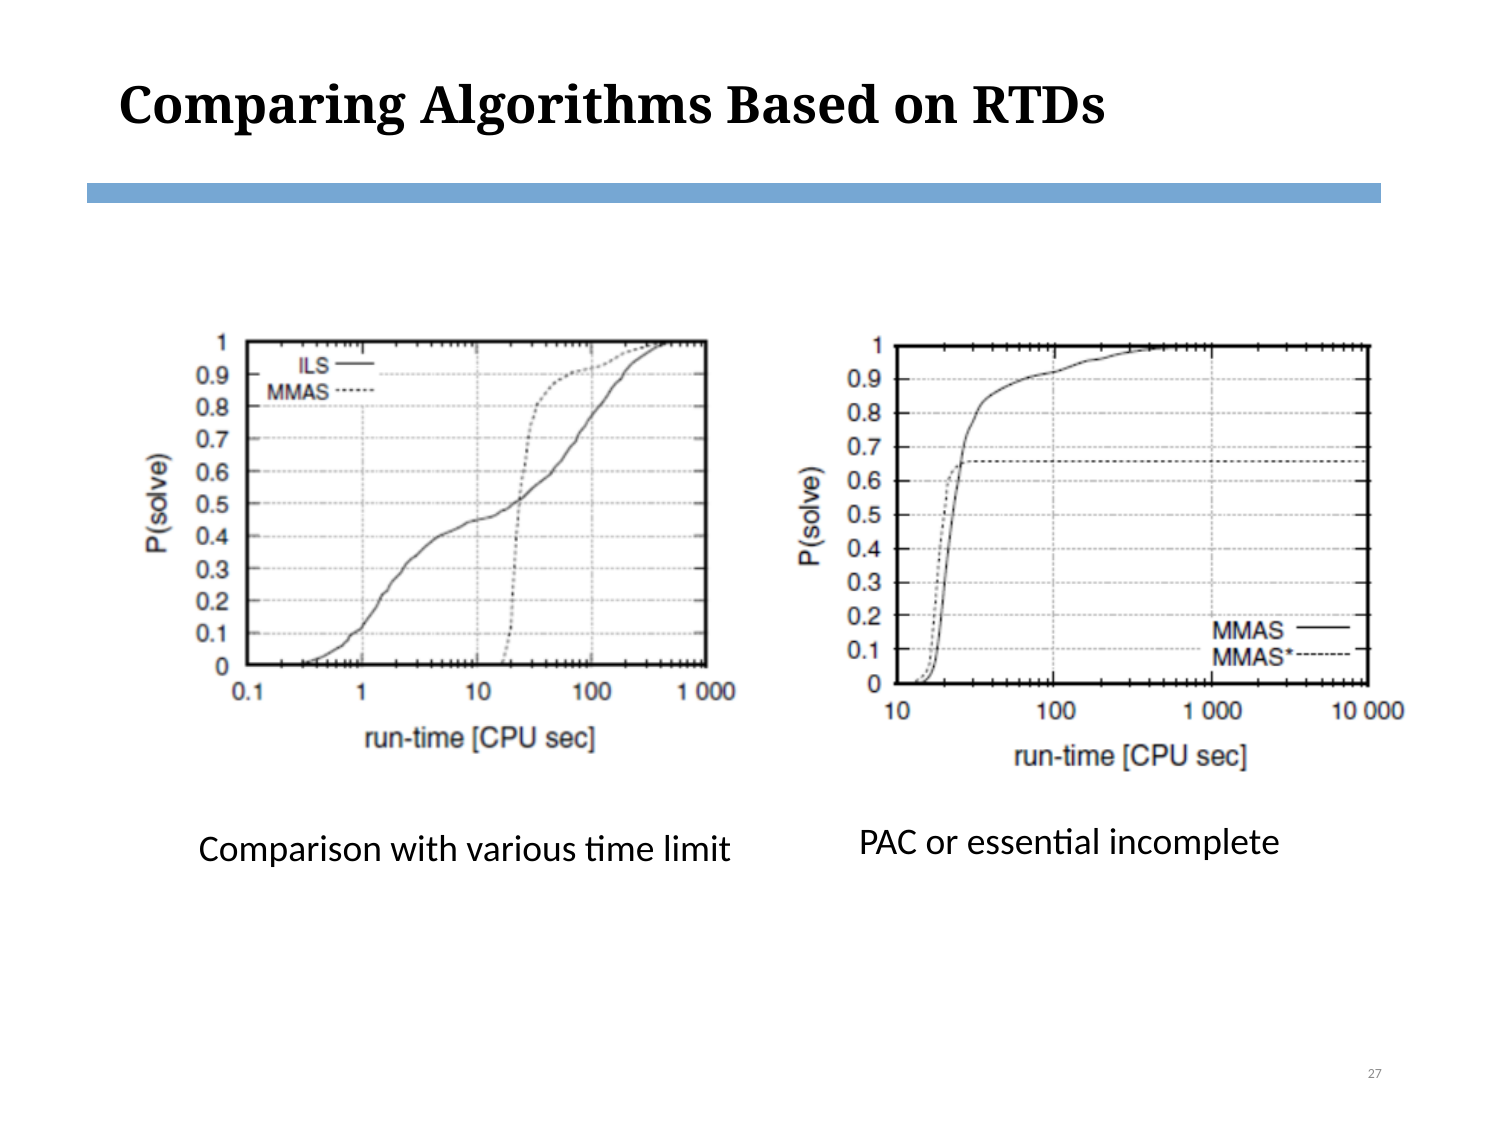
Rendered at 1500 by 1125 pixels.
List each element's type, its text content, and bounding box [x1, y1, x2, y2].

text_box PAC or essential incomplete [844, 809, 1478, 870]
slide_number 27 [1059, 1042, 1397, 1103]
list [100, 301, 791, 786]
text_box Comparison with various time limit [184, 816, 818, 877]
picture [749, 302, 1438, 810]
title Comparing Algorithms Based on RTDs [103, 12, 1397, 201]
